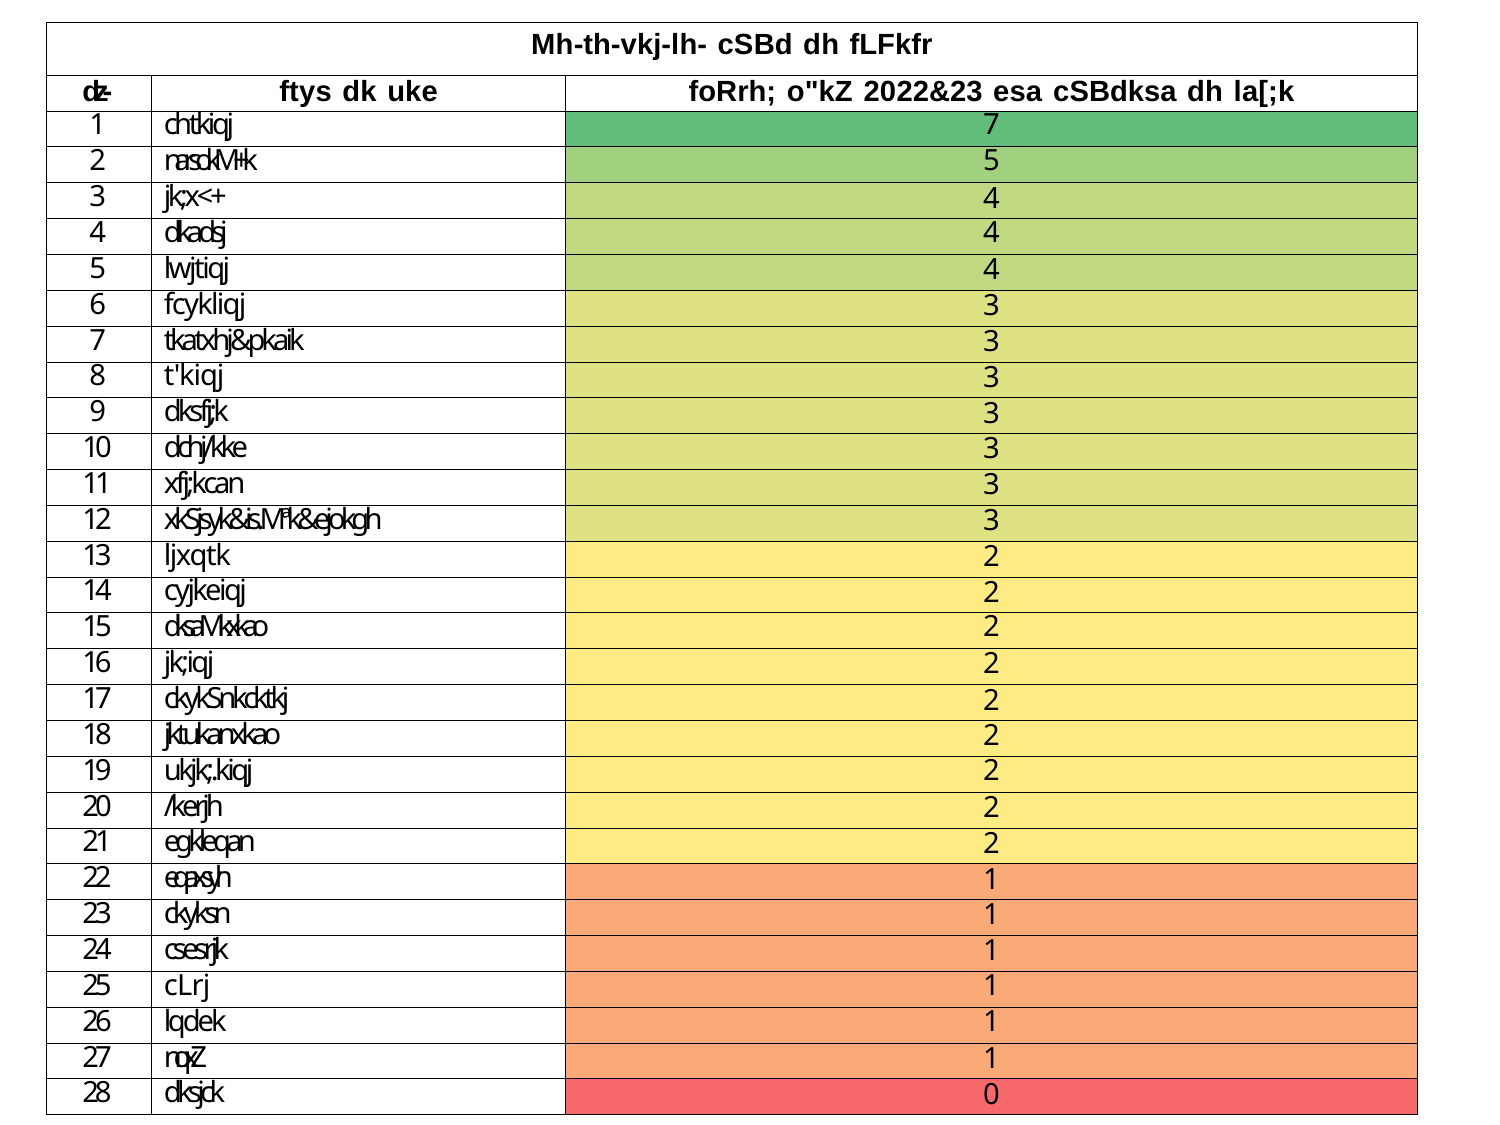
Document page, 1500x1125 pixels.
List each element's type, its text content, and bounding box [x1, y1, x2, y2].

table_cell dksfj;k [152, 398, 565, 433]
table_cell csesrjk [152, 936, 565, 971]
table_cell 2 [566, 613, 1417, 648]
table_cell ljxqtk [152, 542, 565, 577]
table_cell dksjck [152, 1079, 565, 1114]
table_cell 1 [566, 972, 1417, 1007]
table_cell narsokM+k [152, 147, 565, 182]
table_cell 8 [47, 363, 151, 397]
table_cell 1 [566, 936, 1417, 971]
table_cell 6 [47, 291, 151, 326]
table_cell 3 [566, 398, 1417, 433]
table_cell 0 [566, 1079, 1417, 1114]
table_cell 2 [566, 649, 1417, 684]
table_cell 4 [47, 219, 151, 254]
table_cell dkadsj [152, 219, 565, 254]
table_cell 13 [47, 542, 151, 577]
table_cell foRrh; o"kZ 2022&23 esa cSBdksa dh la[;k [566, 76, 1417, 111]
table_cell ftys dk uke [152, 76, 565, 111]
table_cell eqaxsyh [152, 864, 565, 899]
table_cell 3 [566, 363, 1417, 397]
table_cell ckykSnkcktkj [152, 685, 565, 720]
table_cell 1 [566, 864, 1417, 899]
table_cell tkatxhj&pkaik [152, 327, 565, 362]
table_cell dksaMkxkao [152, 613, 565, 648]
table_cell t'kiqj [152, 363, 565, 397]
table_cell xfj;kcan [152, 470, 565, 505]
table_cell /kerjh [152, 793, 565, 828]
table_cell jktukanxkao [152, 721, 565, 756]
table_cell 5 [47, 255, 151, 290]
table_cell 3 [566, 434, 1417, 469]
table_cell 2 [566, 542, 1417, 577]
table_cell egkleqan [152, 829, 565, 863]
table_cell 4 [566, 255, 1417, 290]
table_cell jk;x<+ [152, 183, 565, 218]
table_cell dz- [47, 76, 151, 111]
table_cell 1 [47, 112, 151, 146]
table_cell nqxZ [152, 1044, 565, 1078]
table_cell 3 [566, 506, 1417, 541]
table_header Mh-th-vkj-lh- cSBd dh fLFkfr [47, 23, 1417, 75]
table_cell ukjk;.kiqj [152, 757, 565, 792]
table_cell 5 [566, 147, 1417, 182]
table_cell 3 [566, 470, 1417, 505]
table_cell 2 [47, 147, 151, 182]
table_cell 22 [47, 864, 151, 899]
table_cell 2 [566, 793, 1417, 828]
table_cell 17 [47, 685, 151, 720]
table_cell 1 [566, 900, 1417, 935]
table_cell ckyksn [152, 900, 565, 935]
table_cell 4 [566, 183, 1417, 218]
table_cell 1 [566, 1008, 1417, 1043]
table_cell 2 [566, 829, 1417, 863]
table_cell 11 [47, 470, 151, 505]
table_cell 2 [566, 685, 1417, 720]
table_cell 3 [566, 327, 1417, 362]
table_cell 21 [47, 829, 151, 863]
table_cell 23 [47, 900, 151, 935]
table_cell lqdek [152, 1008, 565, 1043]
table_cell 2 [566, 757, 1417, 792]
table_cell chtkiqj [152, 112, 565, 146]
table_cell 15 [47, 613, 151, 648]
table_cell 2 [566, 721, 1417, 756]
table_cell 16 [47, 649, 151, 684]
table_cell 26 [47, 1008, 151, 1043]
table_cell 27 [47, 1044, 151, 1078]
table_cell cyjkeiqj [152, 578, 565, 612]
table_cell 7 [566, 112, 1417, 146]
table_cell lwjtiqj [152, 255, 565, 290]
table_cell 14 [47, 578, 151, 612]
table_cell 24 [47, 936, 151, 971]
table_cell 25 [47, 972, 151, 1007]
table_cell dchj/kke [152, 434, 565, 469]
table_cell 3 [47, 183, 151, 218]
table_cell 28 [47, 1079, 151, 1114]
table_cell cLrj [152, 972, 565, 1007]
table_cell 12 [47, 506, 151, 541]
table_cell 18 [47, 721, 151, 756]
table_cell 9 [47, 398, 151, 433]
table_cell 4 [566, 219, 1417, 254]
table_cell 20 [47, 793, 151, 828]
table_cell 2 [566, 578, 1417, 612]
table_cell 3 [566, 291, 1417, 326]
table_cell xkSjsyk&is.Mªk&ejokgh [152, 506, 565, 541]
table_cell 19 [47, 757, 151, 792]
table_cell fcykliqj [152, 291, 565, 326]
table_cell 1 [566, 1044, 1417, 1078]
table_cell 7 [47, 327, 151, 362]
table_cell 10 [47, 434, 151, 469]
table_cell jk;iqj [152, 649, 565, 684]
